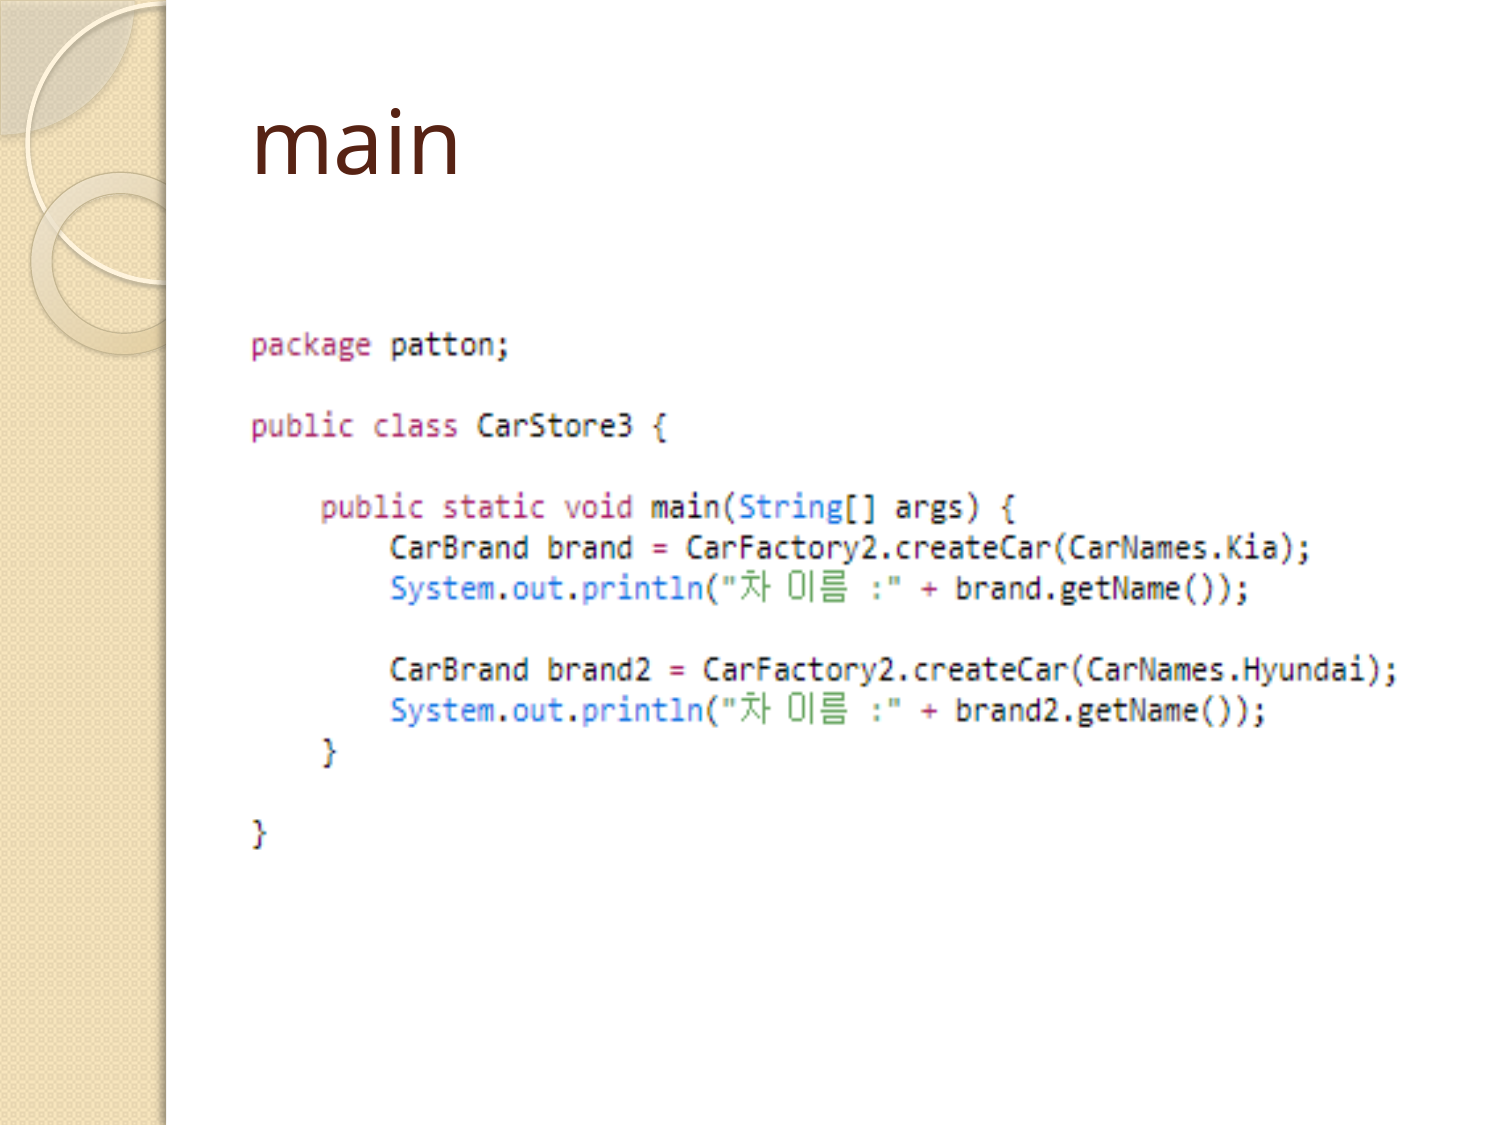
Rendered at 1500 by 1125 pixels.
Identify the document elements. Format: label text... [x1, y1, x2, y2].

title main [235, 45, 1466, 233]
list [245, 304, 1419, 880]
